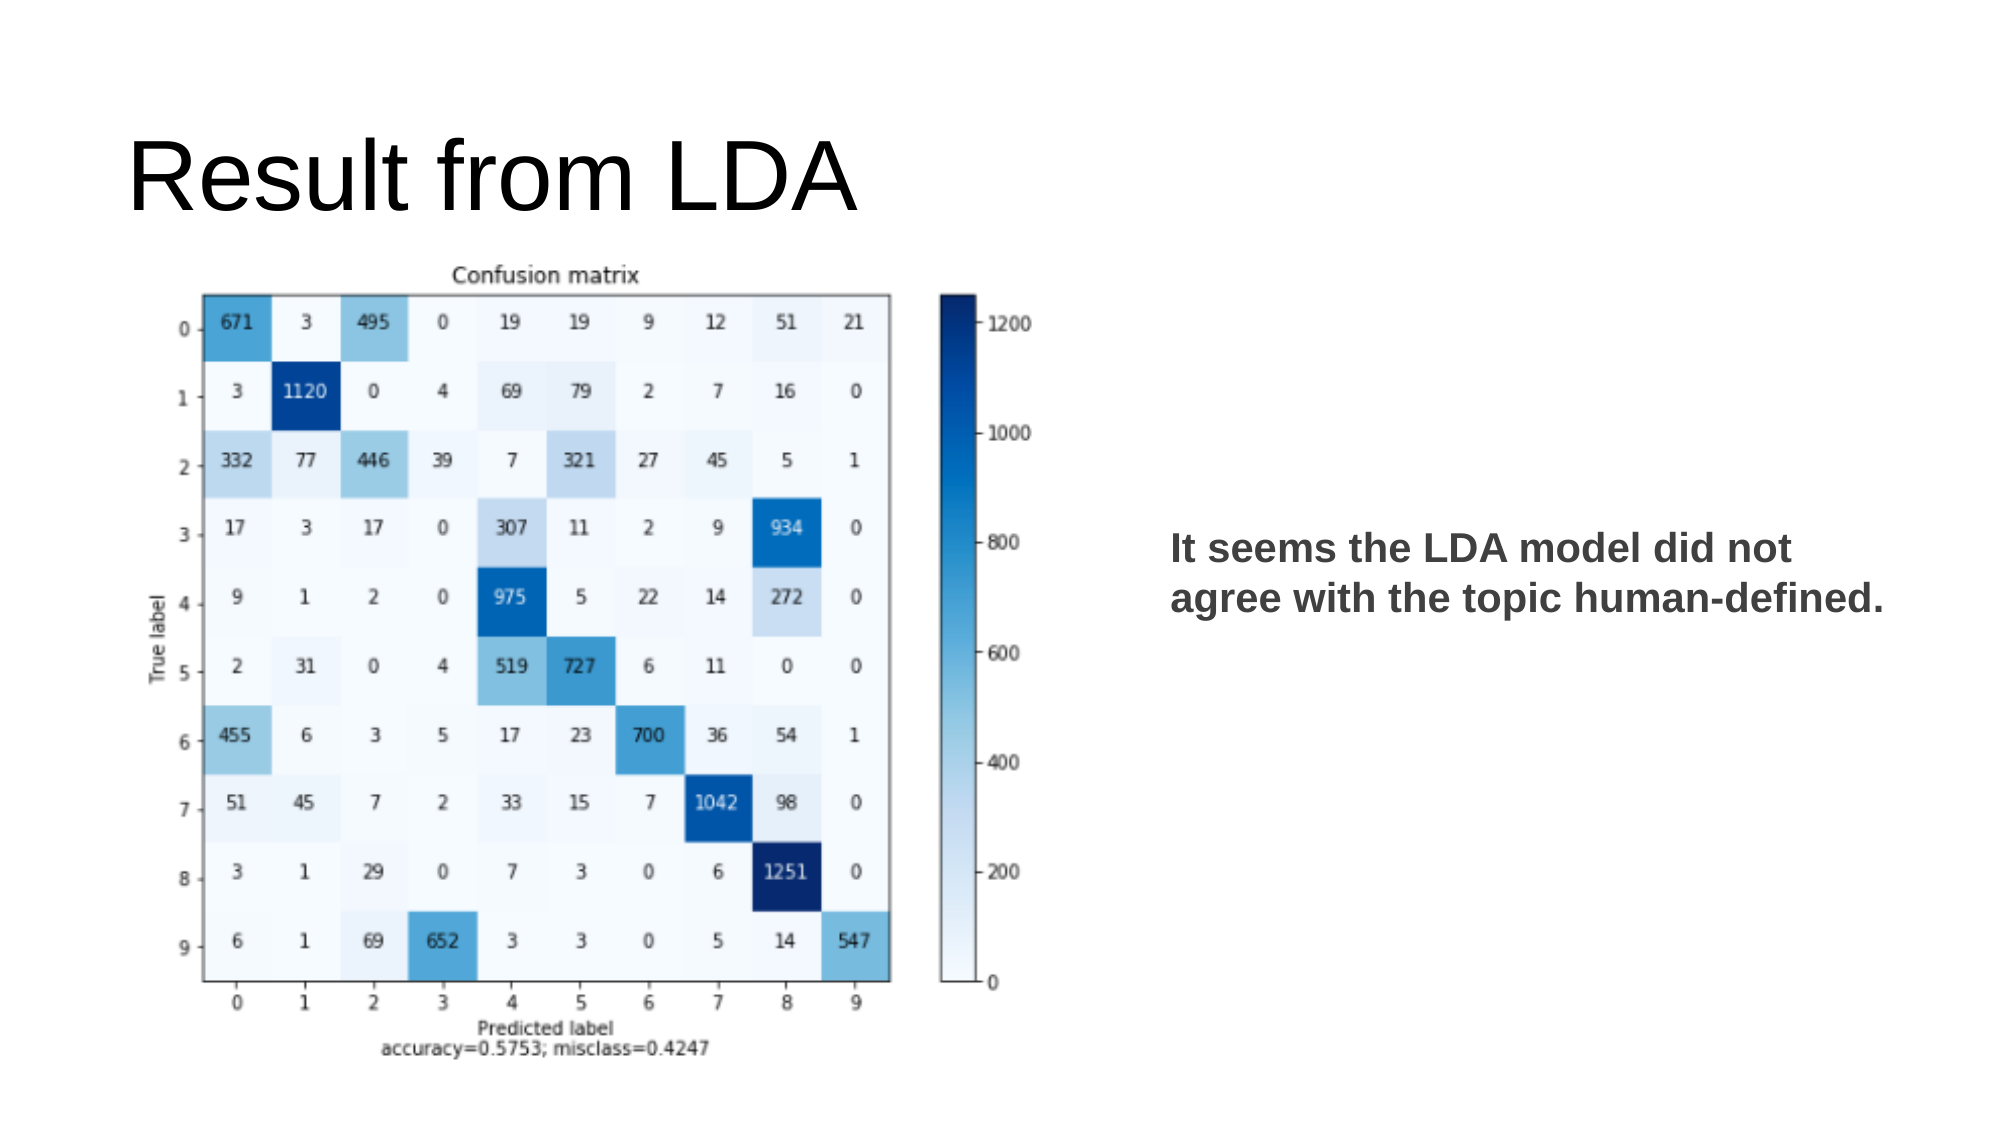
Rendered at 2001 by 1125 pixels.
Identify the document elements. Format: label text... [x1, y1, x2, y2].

picture [117, 261, 1040, 1068]
text_box It seems the LDA model did not agree with the topic human-defined.​ [1155, 513, 1926, 629]
text_box Result from LDA [111, 102, 921, 238]
